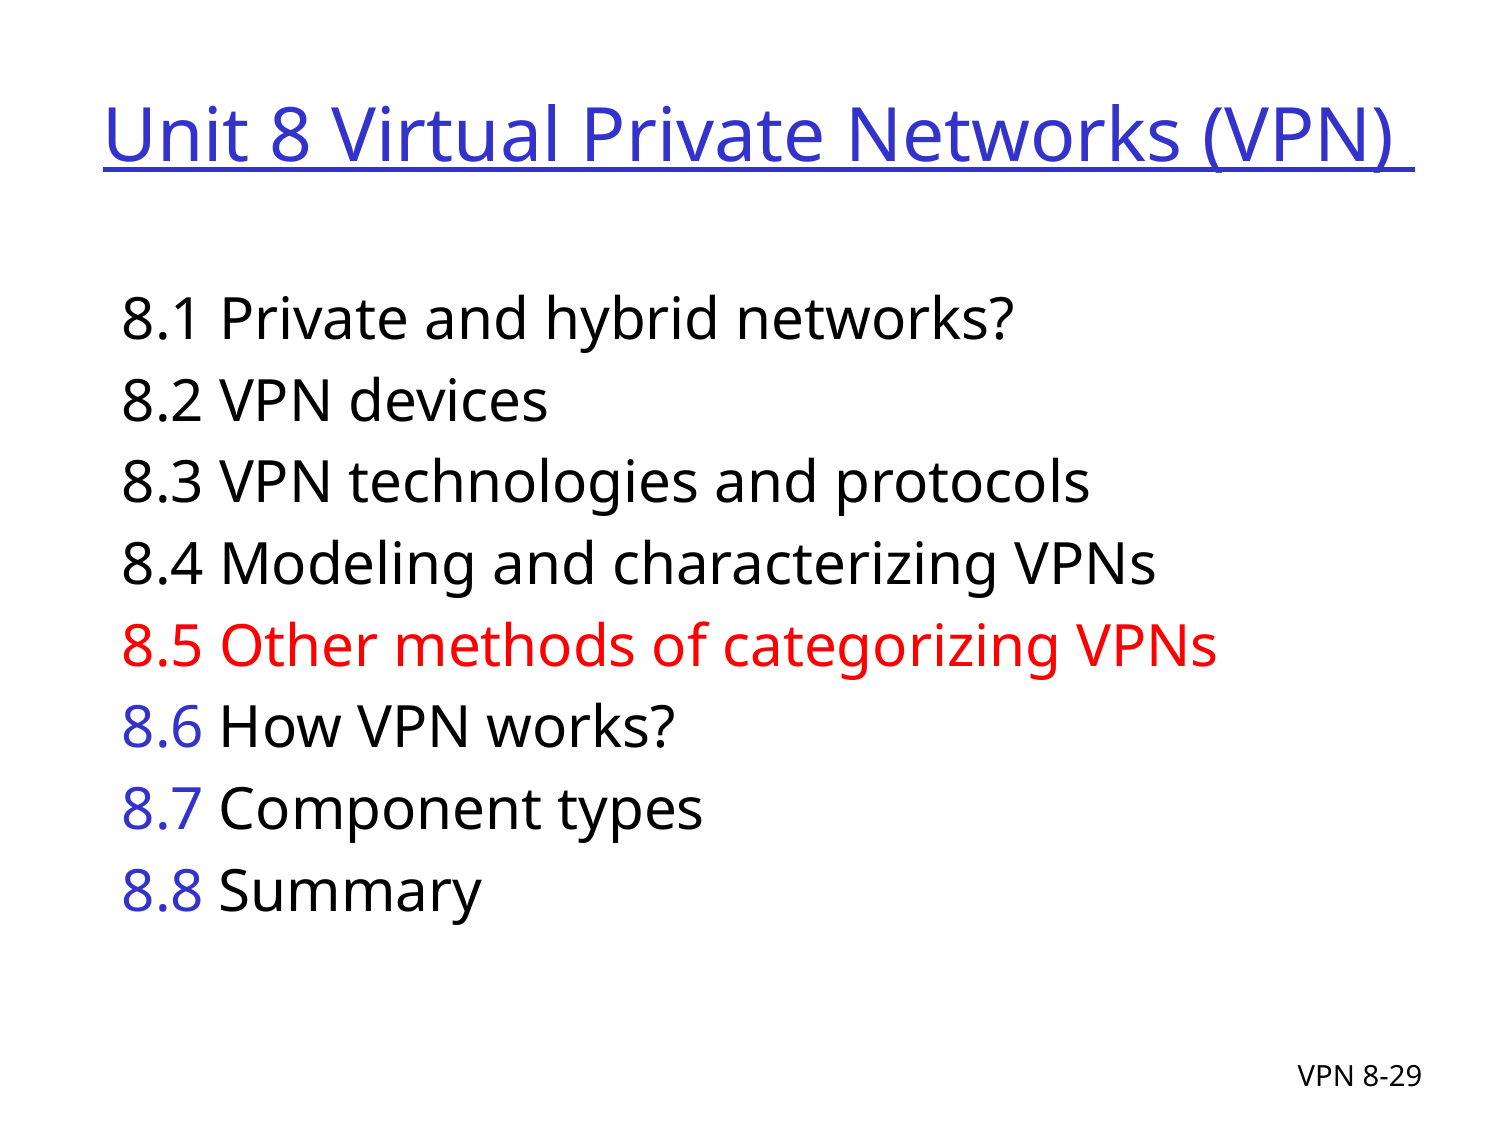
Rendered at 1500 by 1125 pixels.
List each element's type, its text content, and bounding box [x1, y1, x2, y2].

list 8.1 Private and hybrid networks? 8.2 VPN devices 8.3 VPN technologies and protocols 8.4 Modeling and characterizing VPNs 8.5 Other methods of categorizing VPNs 8.6 How VPN works? 8.7 Component types 8.8 Summary [106, 273, 1382, 1037]
title Unit 8 Virtual Private Networks (VPN) [87, 37, 1463, 226]
slide_number VPN 8-29 [1249, 1049, 1438, 1125]
